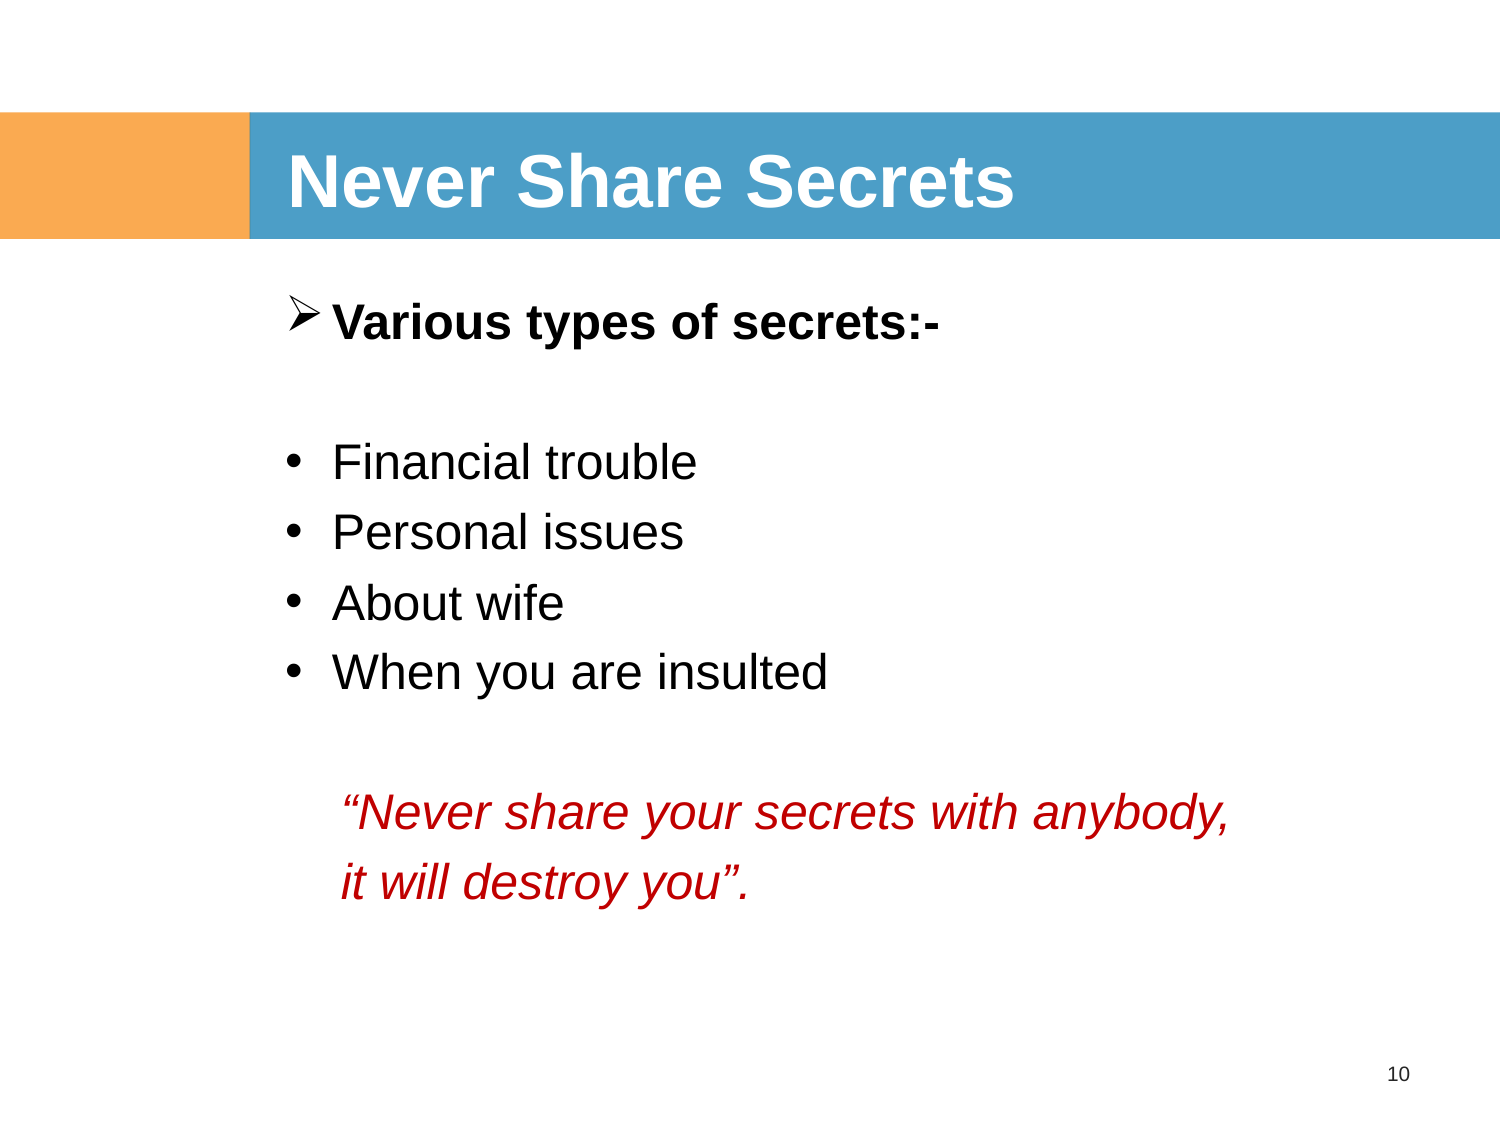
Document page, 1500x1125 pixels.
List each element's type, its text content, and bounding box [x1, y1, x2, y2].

slide_number 10 [1074, 1042, 1425, 1103]
title Never Share Secrets [272, 131, 1463, 225]
list Various types of secrets:- Financial trouble Personal issues About wife When you are insulted “Never share your secrets with anybody, it will destroy you”. [269, 282, 1463, 973]
